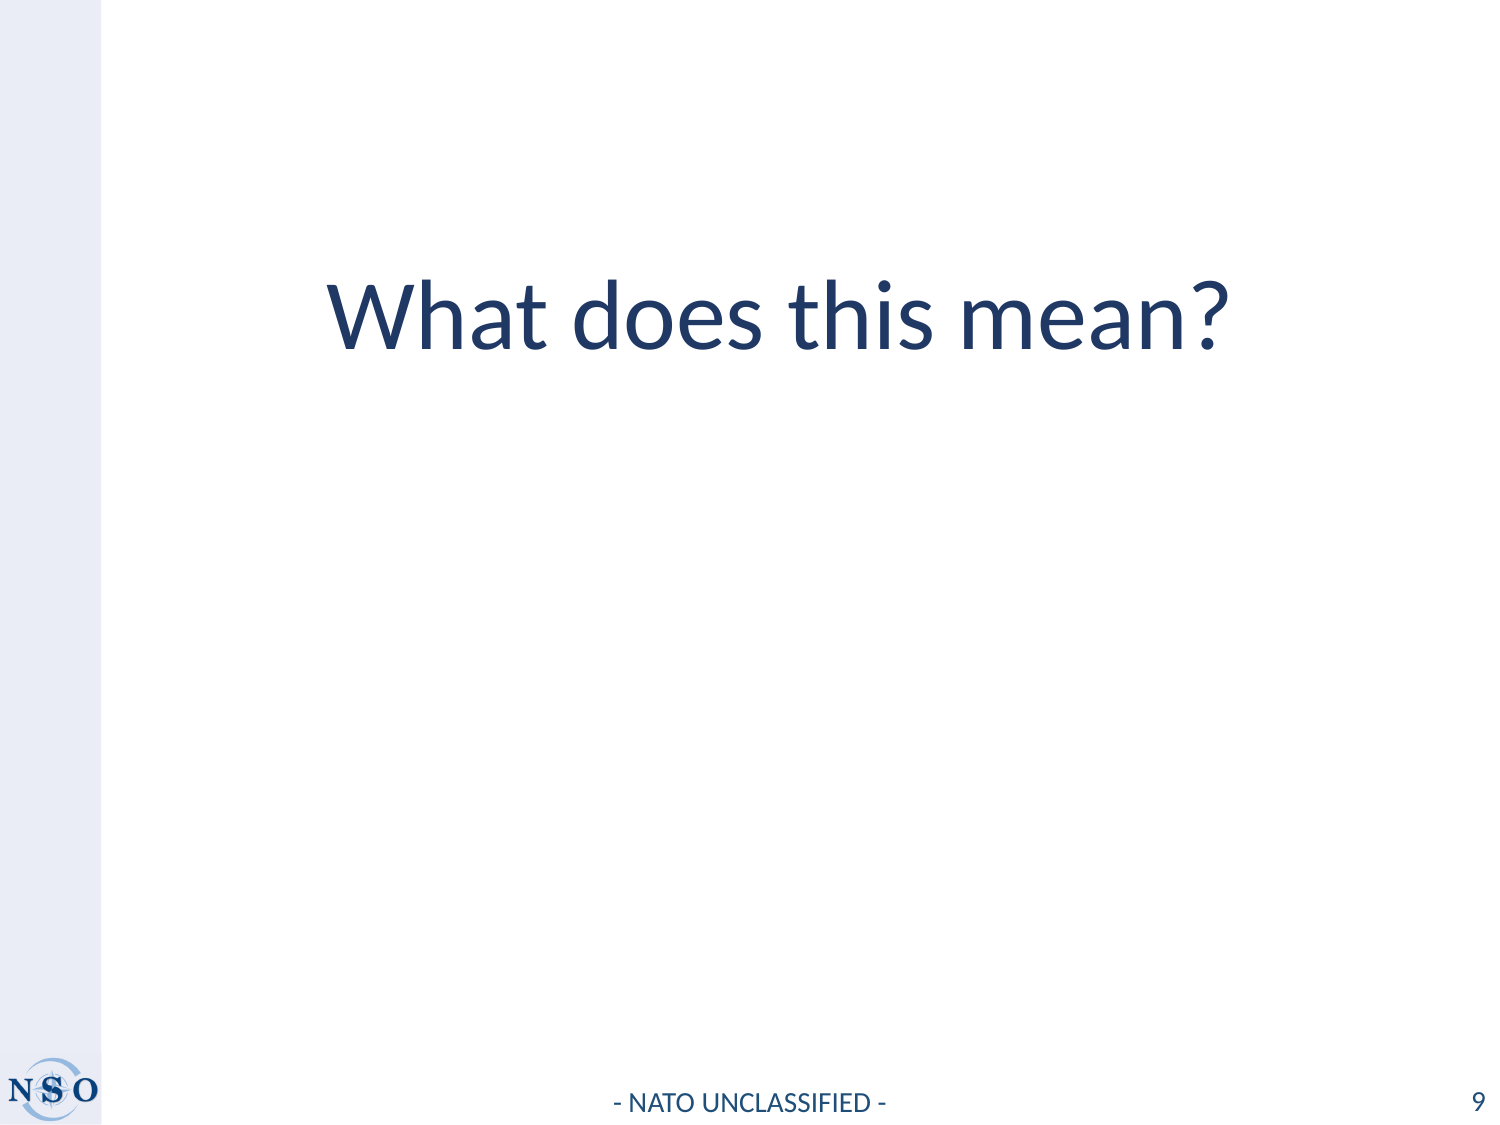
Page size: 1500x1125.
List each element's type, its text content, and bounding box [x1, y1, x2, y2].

picture [1, 1052, 102, 1124]
list What does this mean? [103, 255, 1459, 1024]
